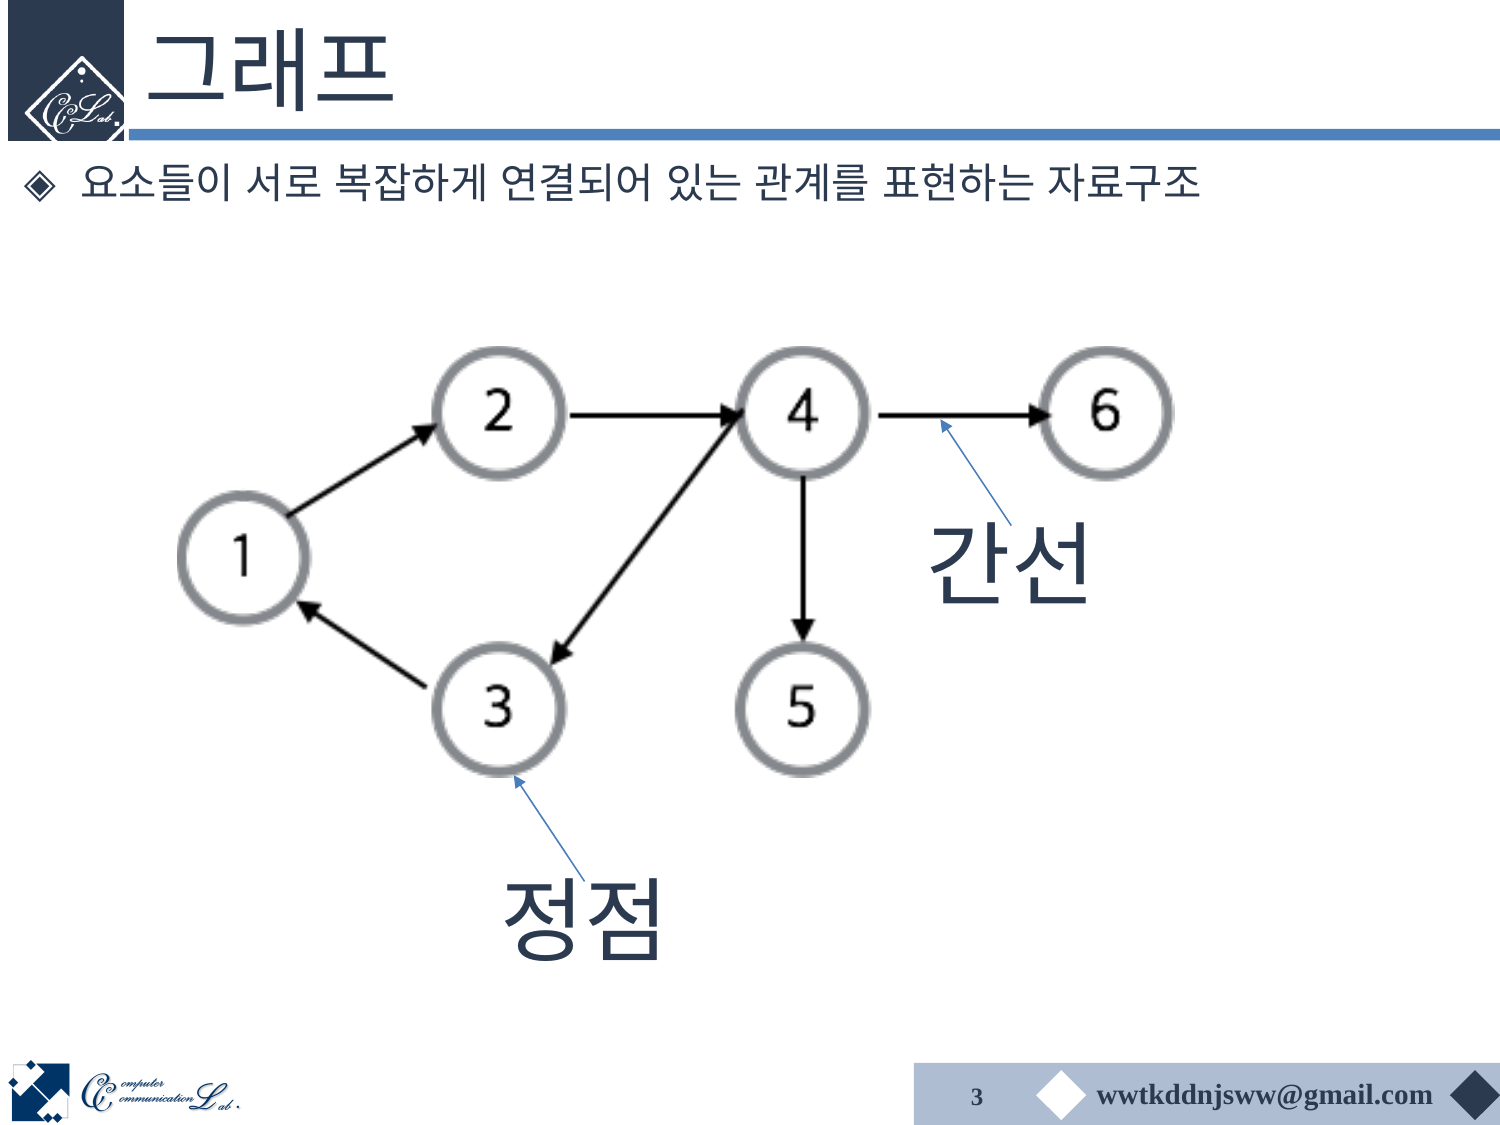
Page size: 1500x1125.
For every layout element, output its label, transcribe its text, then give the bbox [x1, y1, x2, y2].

picture [8, 0, 124, 141]
text_box 정점 [485, 855, 684, 980]
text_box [513, 774, 585, 882]
list 요소들이 서로 복잡하게 연결되어 있는 관계를 표현하는 자료구조 [8, 148, 1493, 1059]
picture [176, 346, 1175, 779]
picture [7, 1058, 243, 1125]
title 그래프 [129, 10, 1474, 126]
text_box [940, 418, 1012, 526]
